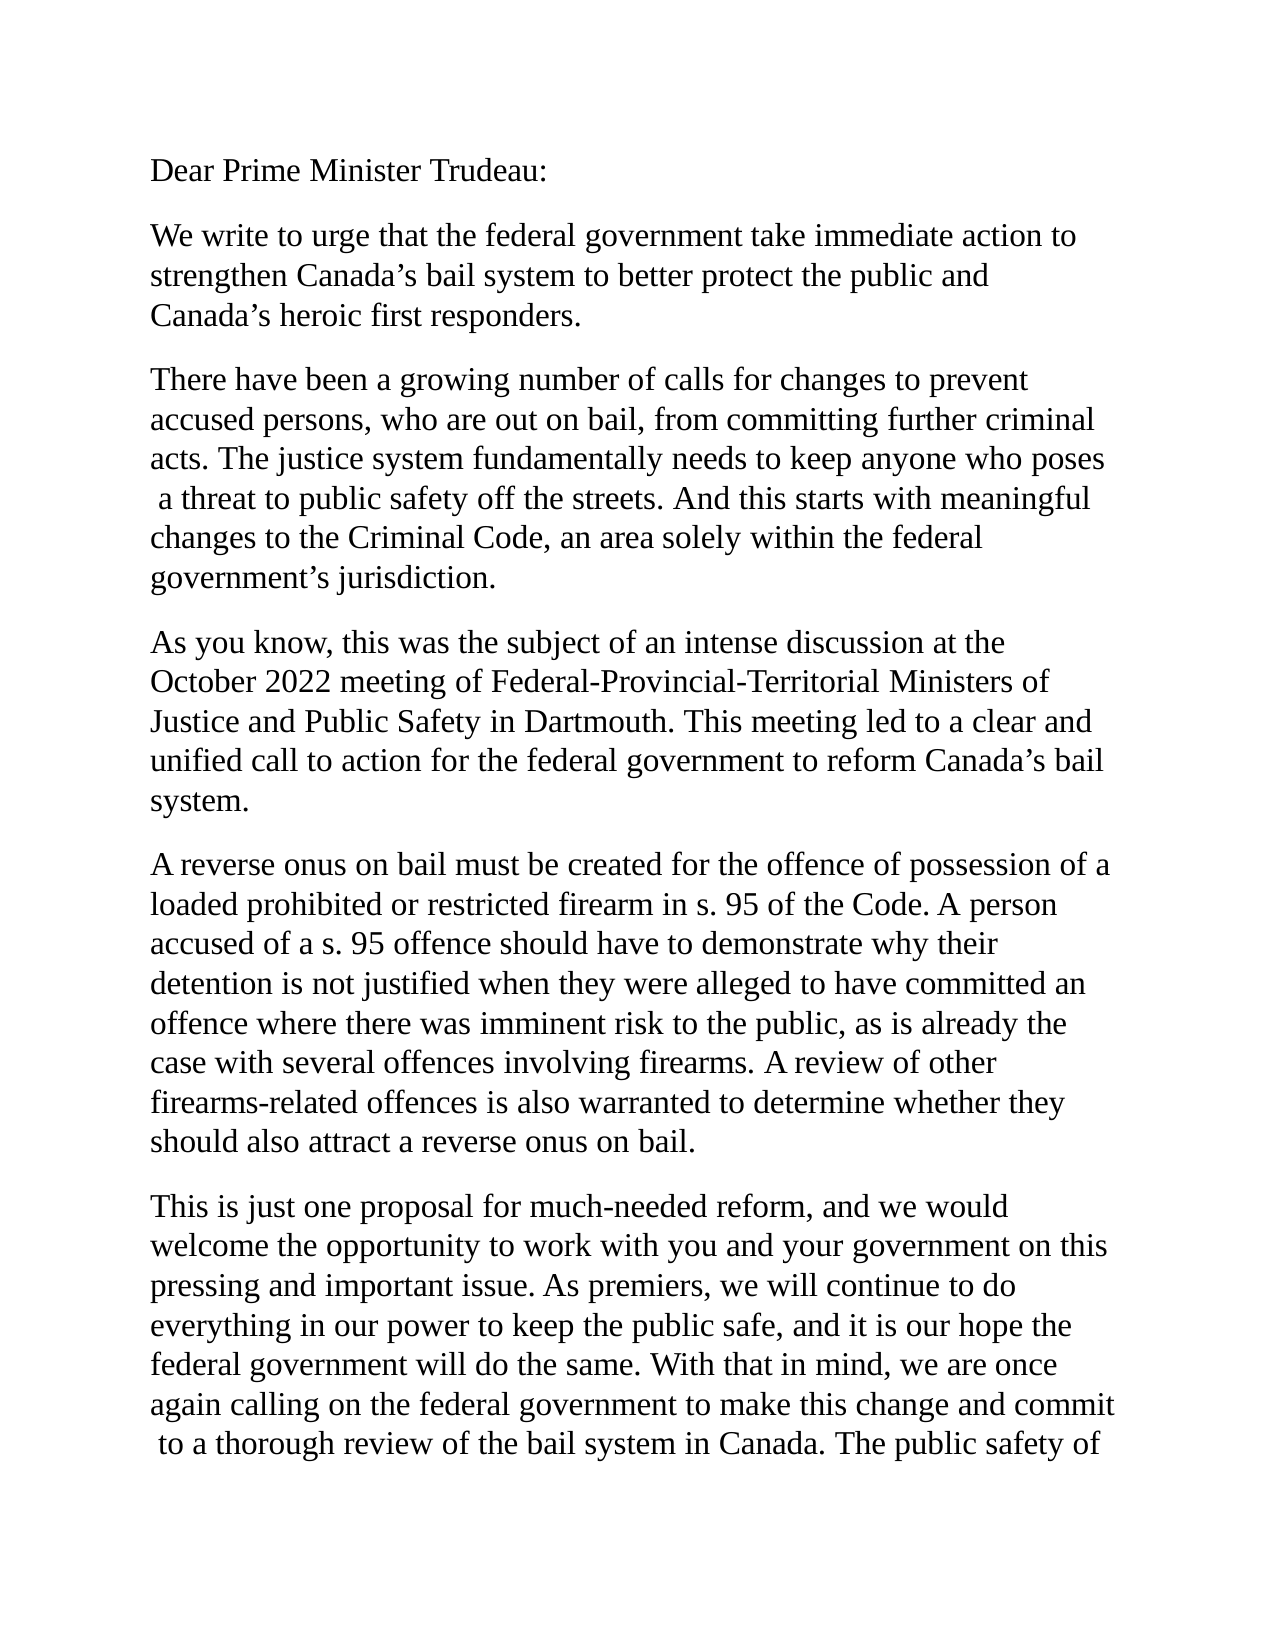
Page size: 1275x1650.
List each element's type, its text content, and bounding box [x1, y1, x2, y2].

text_box Dear Prime Minister Trudeau: We write to urge that the federal government take immediate action to strengthen Canada’s bail system to better protect the public and Canada’s heroic first responders. There have been a growing number of calls for changes to prevent accused persons, who are out on bail, from committing further criminal acts. The justice system fundamentally needs to keep anyone who poses a threat to public safety off the streets. And this starts with meaningful changes to the Criminal Code, an area solely within the federal government’s jurisdiction. As you know, this was the subject of an intense discussion at the October 2022 meeting of Federal-Provincial-Territorial Ministers of Justice and Public Safety in Dartmouth. This meeting led to a clear and unified call to action for the federal government to reform Canada’s bail system. A reverse onus on bail must be created for the offence of possession of a loaded prohibited or restricted firearm in s. 95 of the Code. A person accused of a s. 95 offence should have to demonstrate why their detention is not justified when they were alleged to have committed an offence where there was imminent risk to the public, as is already the case with several offences involving firearms. A review of other firearms-related offences is also warranted to determine whether they should also attract a reverse onus on bail. This is just one proposal for much-needed reform, and we would welcome the opportunity to work with you and your government on this pressing and important issue. As premiers, we will continue to do everything in our power to keep the public safe, and it is our hope the federal government will do the same. With that in mind, we are once again calling on the federal government to make this change and commit to a thorough review of the bail system in Canada. The public safety of [147, 145, 1123, 1462]
